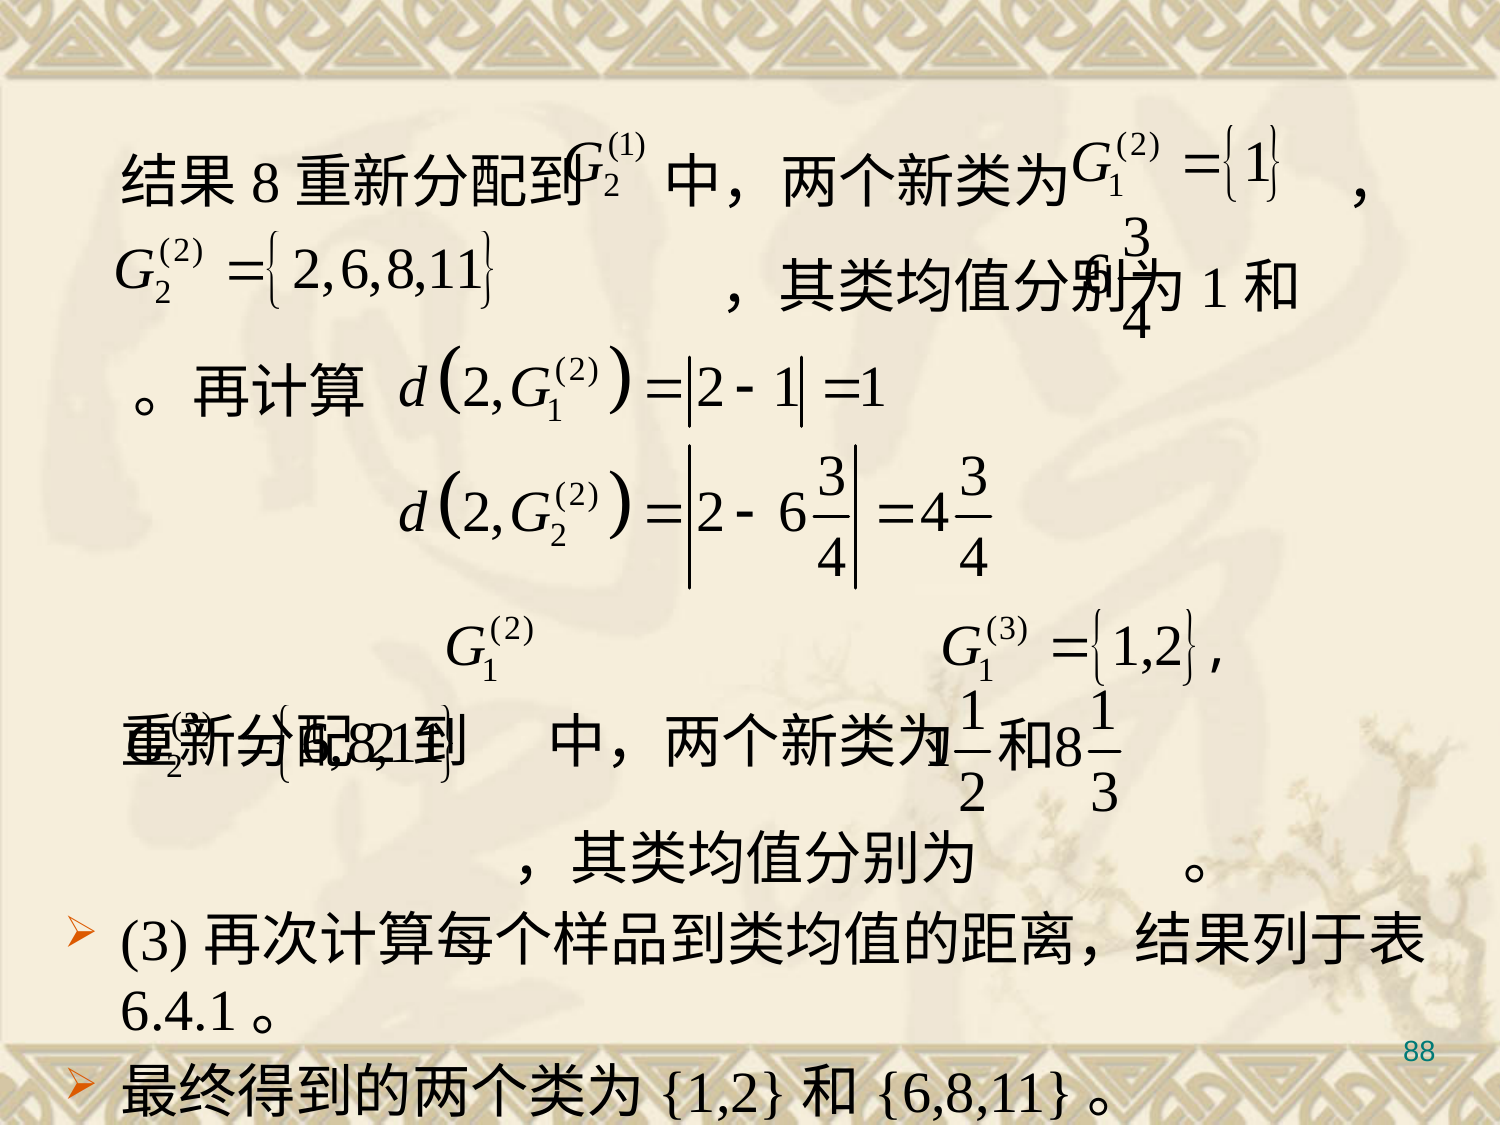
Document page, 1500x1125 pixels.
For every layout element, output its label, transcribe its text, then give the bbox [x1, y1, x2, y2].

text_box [1068, 125, 1295, 207]
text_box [123, 705, 468, 788]
picture [0, 0, 1500, 1125]
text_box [560, 125, 651, 203]
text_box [938, 609, 1244, 692]
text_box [395, 343, 996, 594]
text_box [926, 680, 1126, 819]
list 结果8重新分配到 中，两个新类为 ， ，其类均值分别为1和 。再计算 重新分配2到 中，两个新类为 ，其类均值分别为 。 (3)再次计算每个样品到类均值的距离，结果列于表6.4.1。 最终得到的两个类为{1,2}和{6,8,11}。 [49, 101, 1451, 1001]
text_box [111, 231, 507, 314]
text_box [442, 609, 540, 687]
slide_number 88 [1074, 1024, 1451, 1103]
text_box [1080, 207, 1158, 344]
